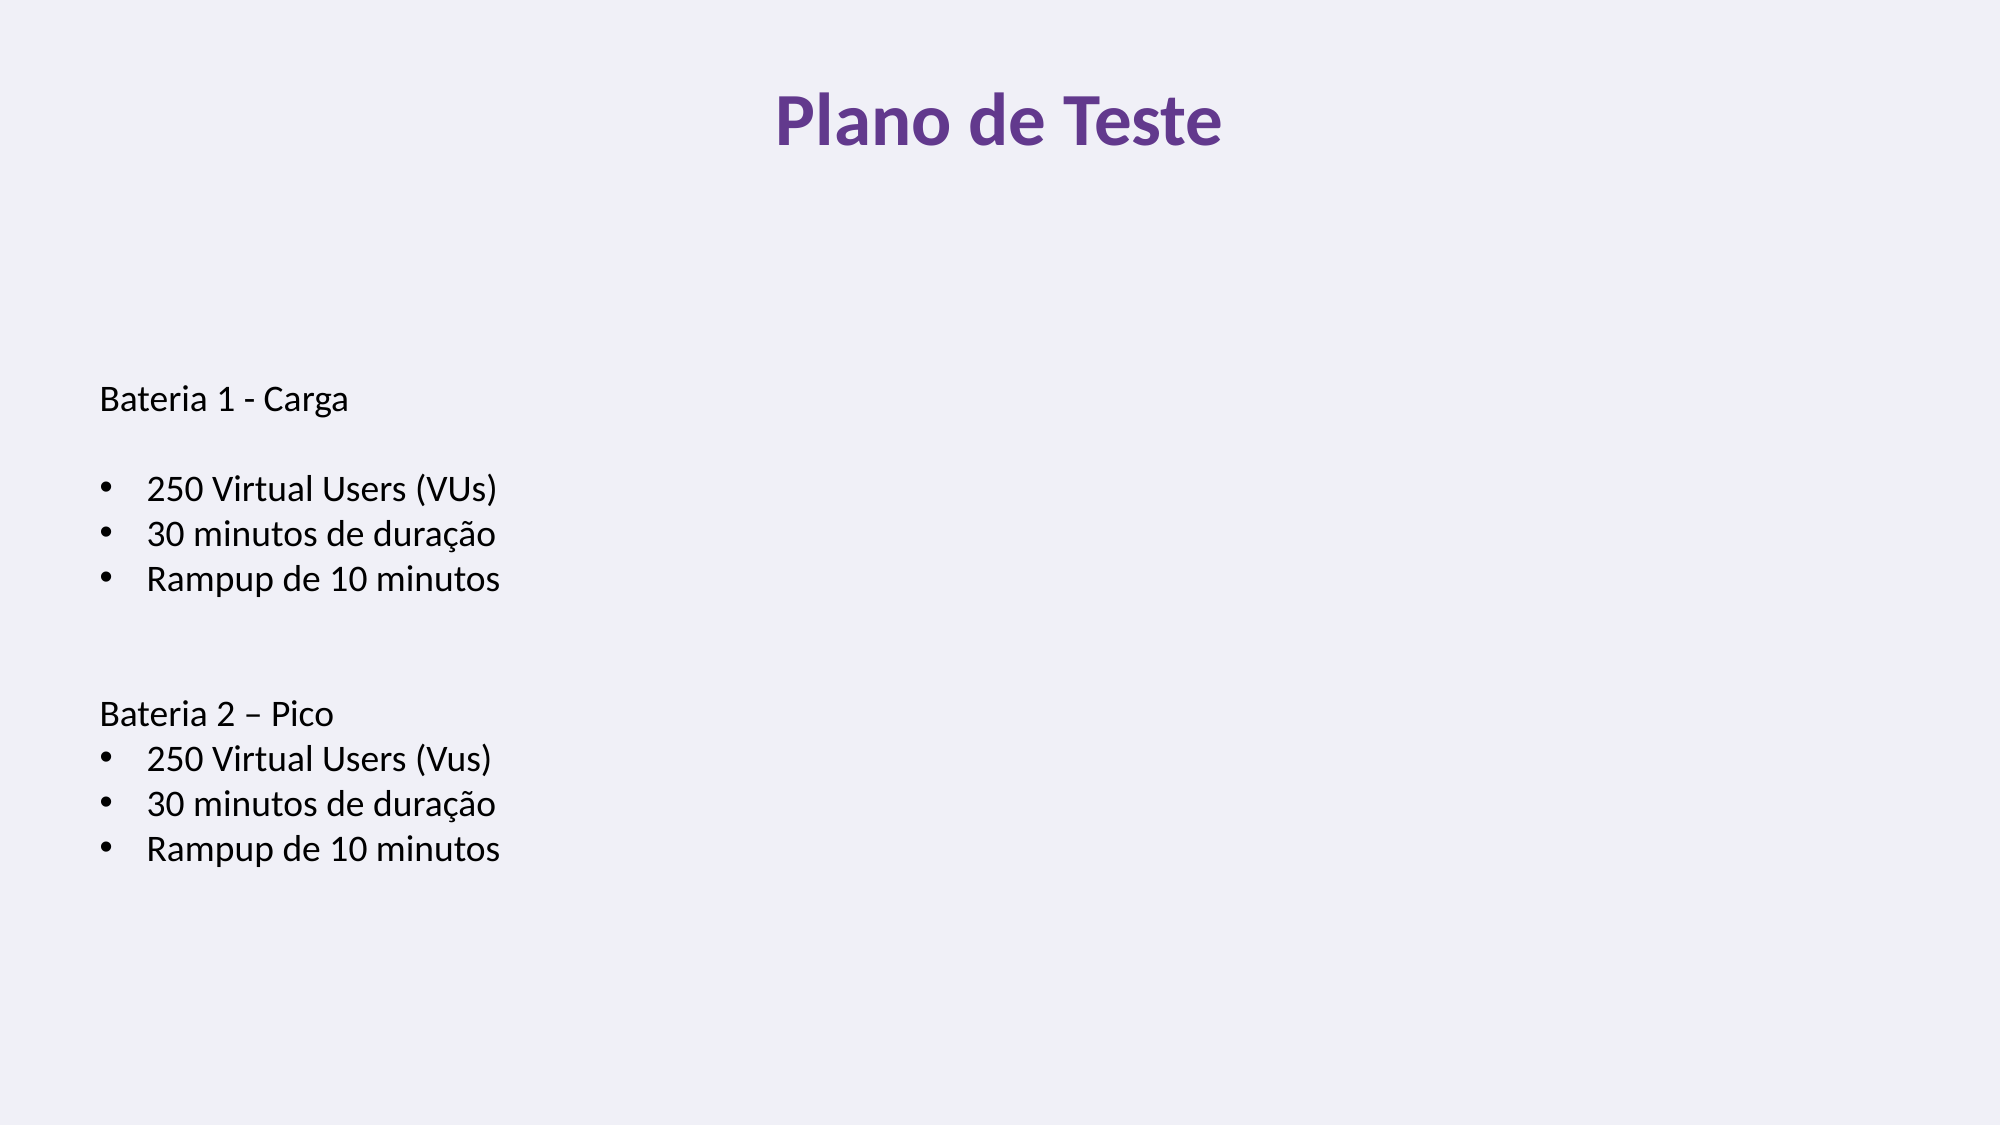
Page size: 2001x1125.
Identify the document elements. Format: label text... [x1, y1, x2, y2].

text_box Bateria 1 - Carga 250 Virtual Users (VUs) 30 minutos de duração Rampup de 10 minutos Bateria 2 – Pico 250 Virtual Users (Vus) 30 minutos de duração Rampup de 10 minutos [84, 366, 516, 877]
text_box Plano de Teste [518, 63, 1482, 168]
